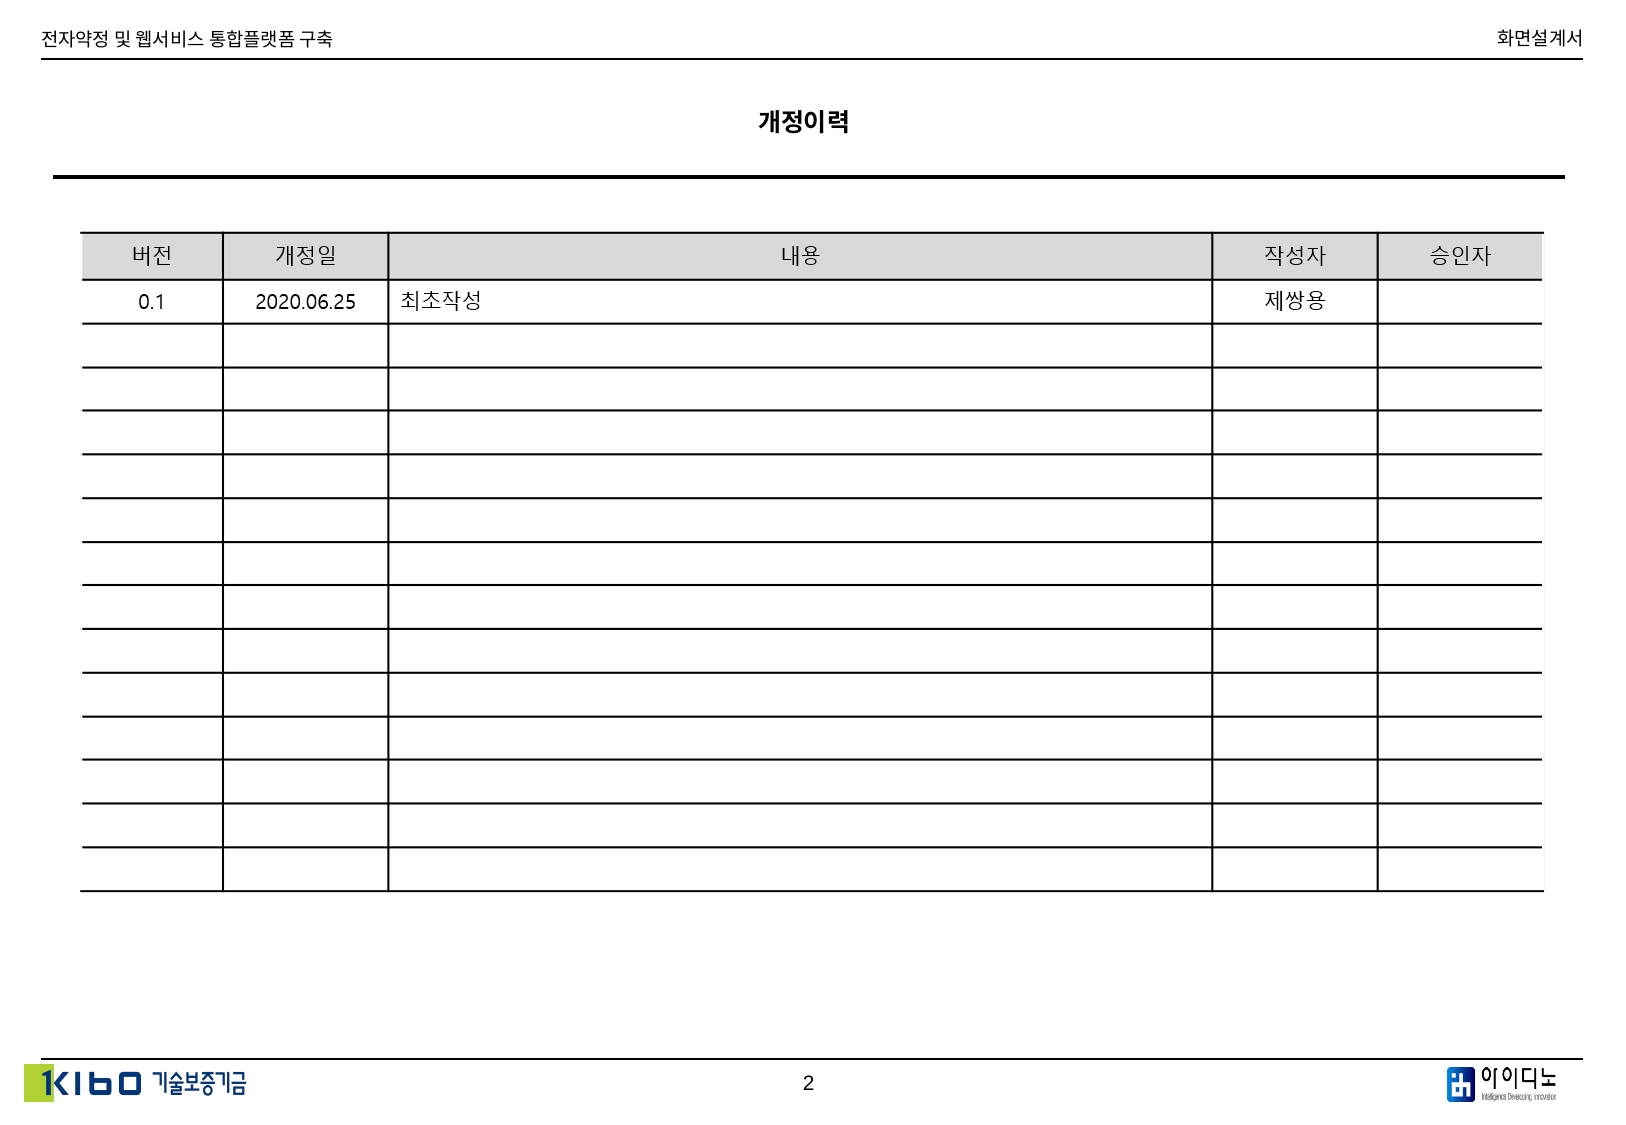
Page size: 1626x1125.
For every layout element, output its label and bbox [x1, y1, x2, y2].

picture [1447, 1067, 1556, 1102]
picture [79, 231, 1546, 894]
picture [23, 1064, 247, 1102]
